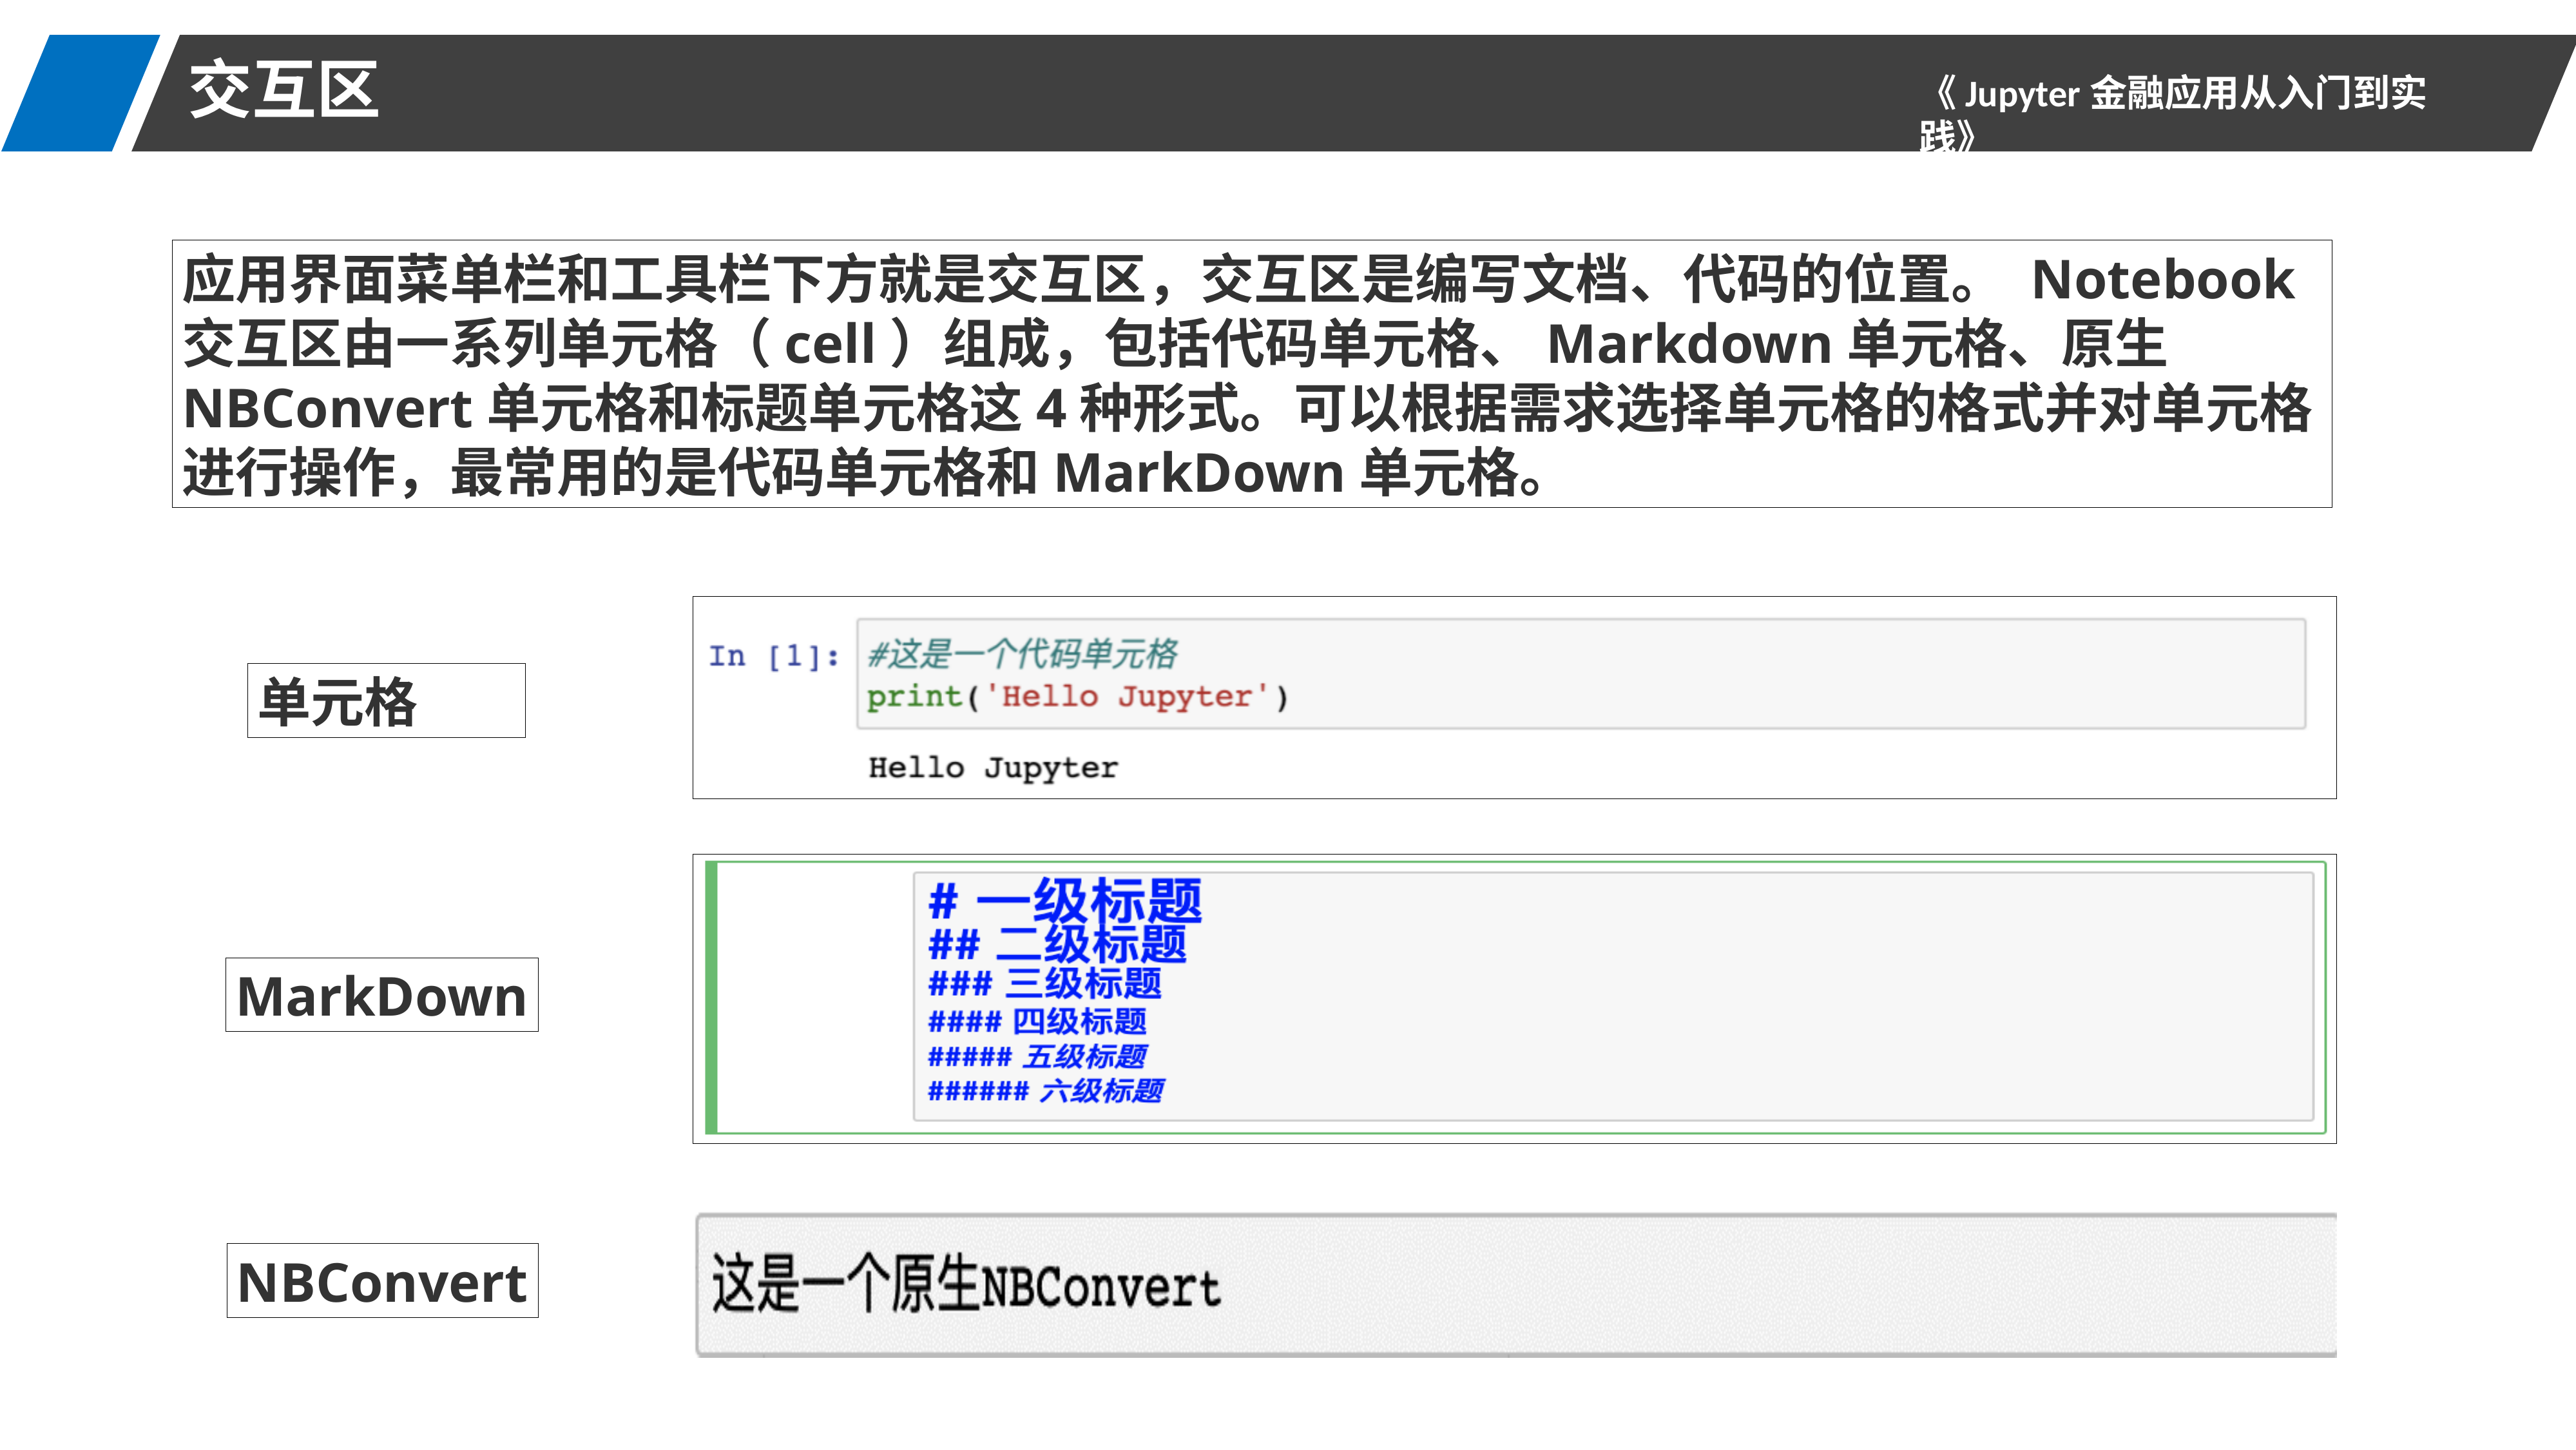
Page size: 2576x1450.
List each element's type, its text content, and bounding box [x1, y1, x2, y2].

picture [664, 1186, 2337, 1358]
picture [693, 597, 2337, 799]
text_box 交互区 [178, 44, 391, 131]
text_box MarkDown [226, 958, 539, 1032]
picture [693, 855, 2337, 1143]
text_box 单元格 [247, 663, 526, 738]
text_box NBConvert [227, 1243, 539, 1318]
text_box 应用界面菜单栏和工具栏下方就是交互区，交互区是编写文档、代码的位置。 Notebook交互区由一系列单元格（cell）组成，包括代码单元格、Markdown单元格、原生NBConvert单元格和标题单元格这4种形式。可以根据需求选择单元格的格式并对单元格进行操作，最常用的是代码单元格和MarkDown单元格。 [172, 240, 2332, 508]
